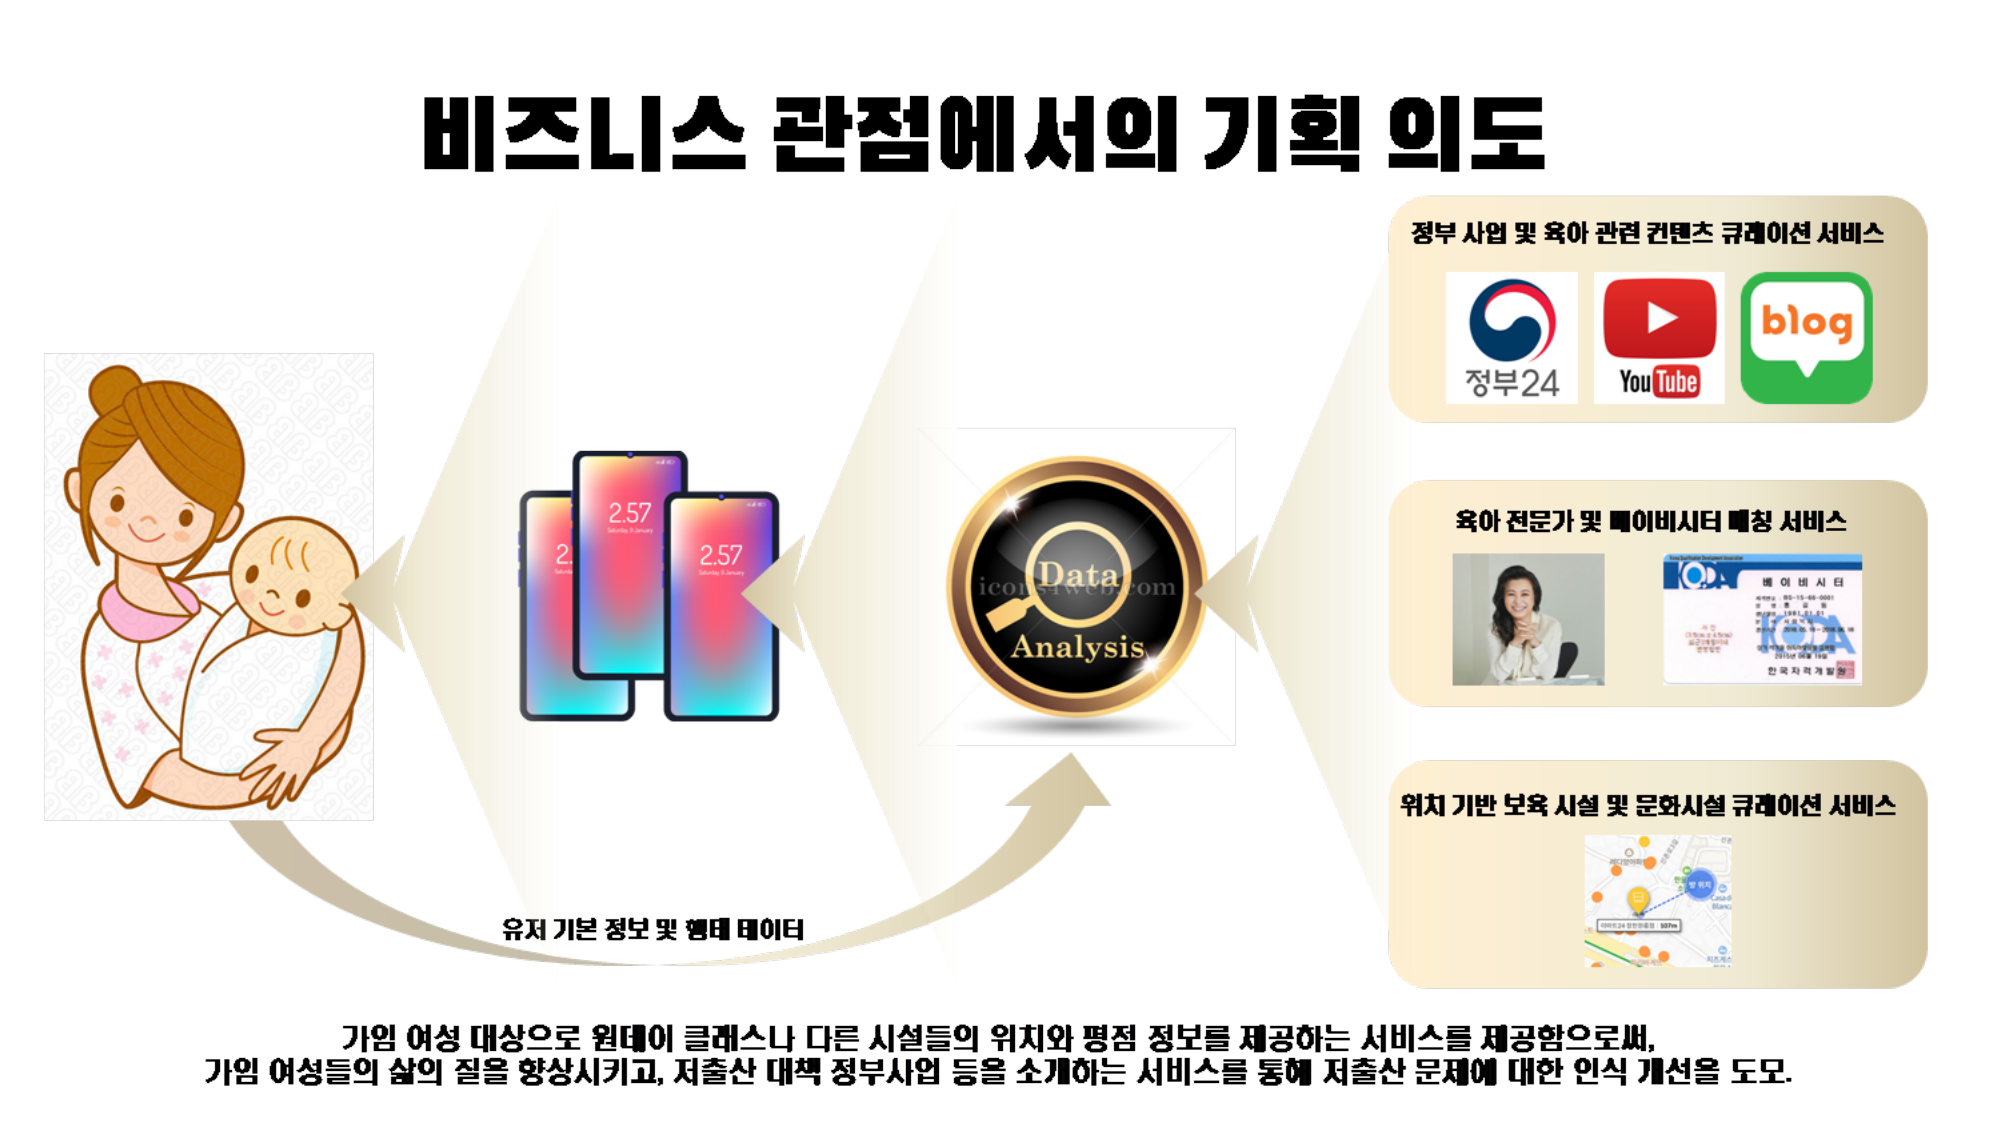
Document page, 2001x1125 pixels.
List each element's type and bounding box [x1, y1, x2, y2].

picture [43, 40, 1929, 1098]
